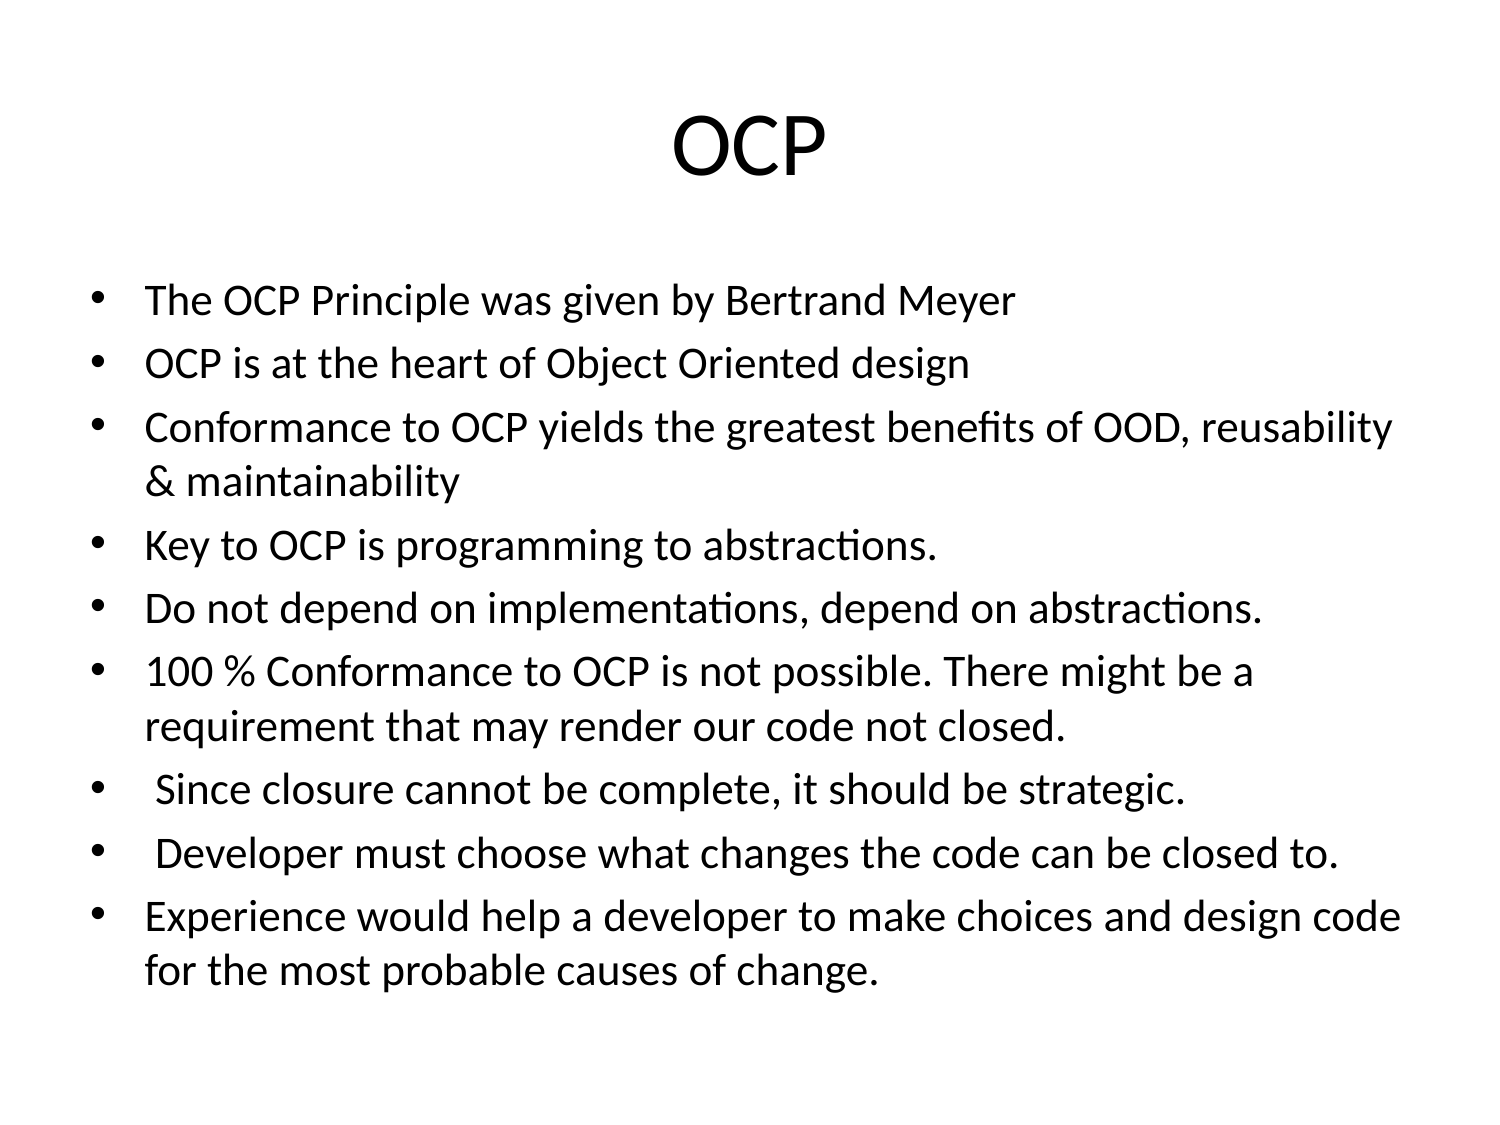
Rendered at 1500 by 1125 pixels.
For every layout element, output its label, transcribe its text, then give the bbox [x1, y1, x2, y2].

list The OCP Principle was given by Bertrand Meyer OCP is at the heart of Object Oriented design Conformance to OCP yields the greatest benefits of OOD, reusability & maintainability Key to OCP is programming to abstractions. Do not depend on implementations, depend on abstractions. 100 % Conformance to OCP is not possible. There might be a requirement that may render our code not closed. Since closure cannot be complete, it should be strategic. Developer must choose what changes the code can be closed to. Experience would help a developer to make choices and design code for the most probable causes of change. [75, 262, 1425, 1005]
title OCP [75, 45, 1425, 233]
